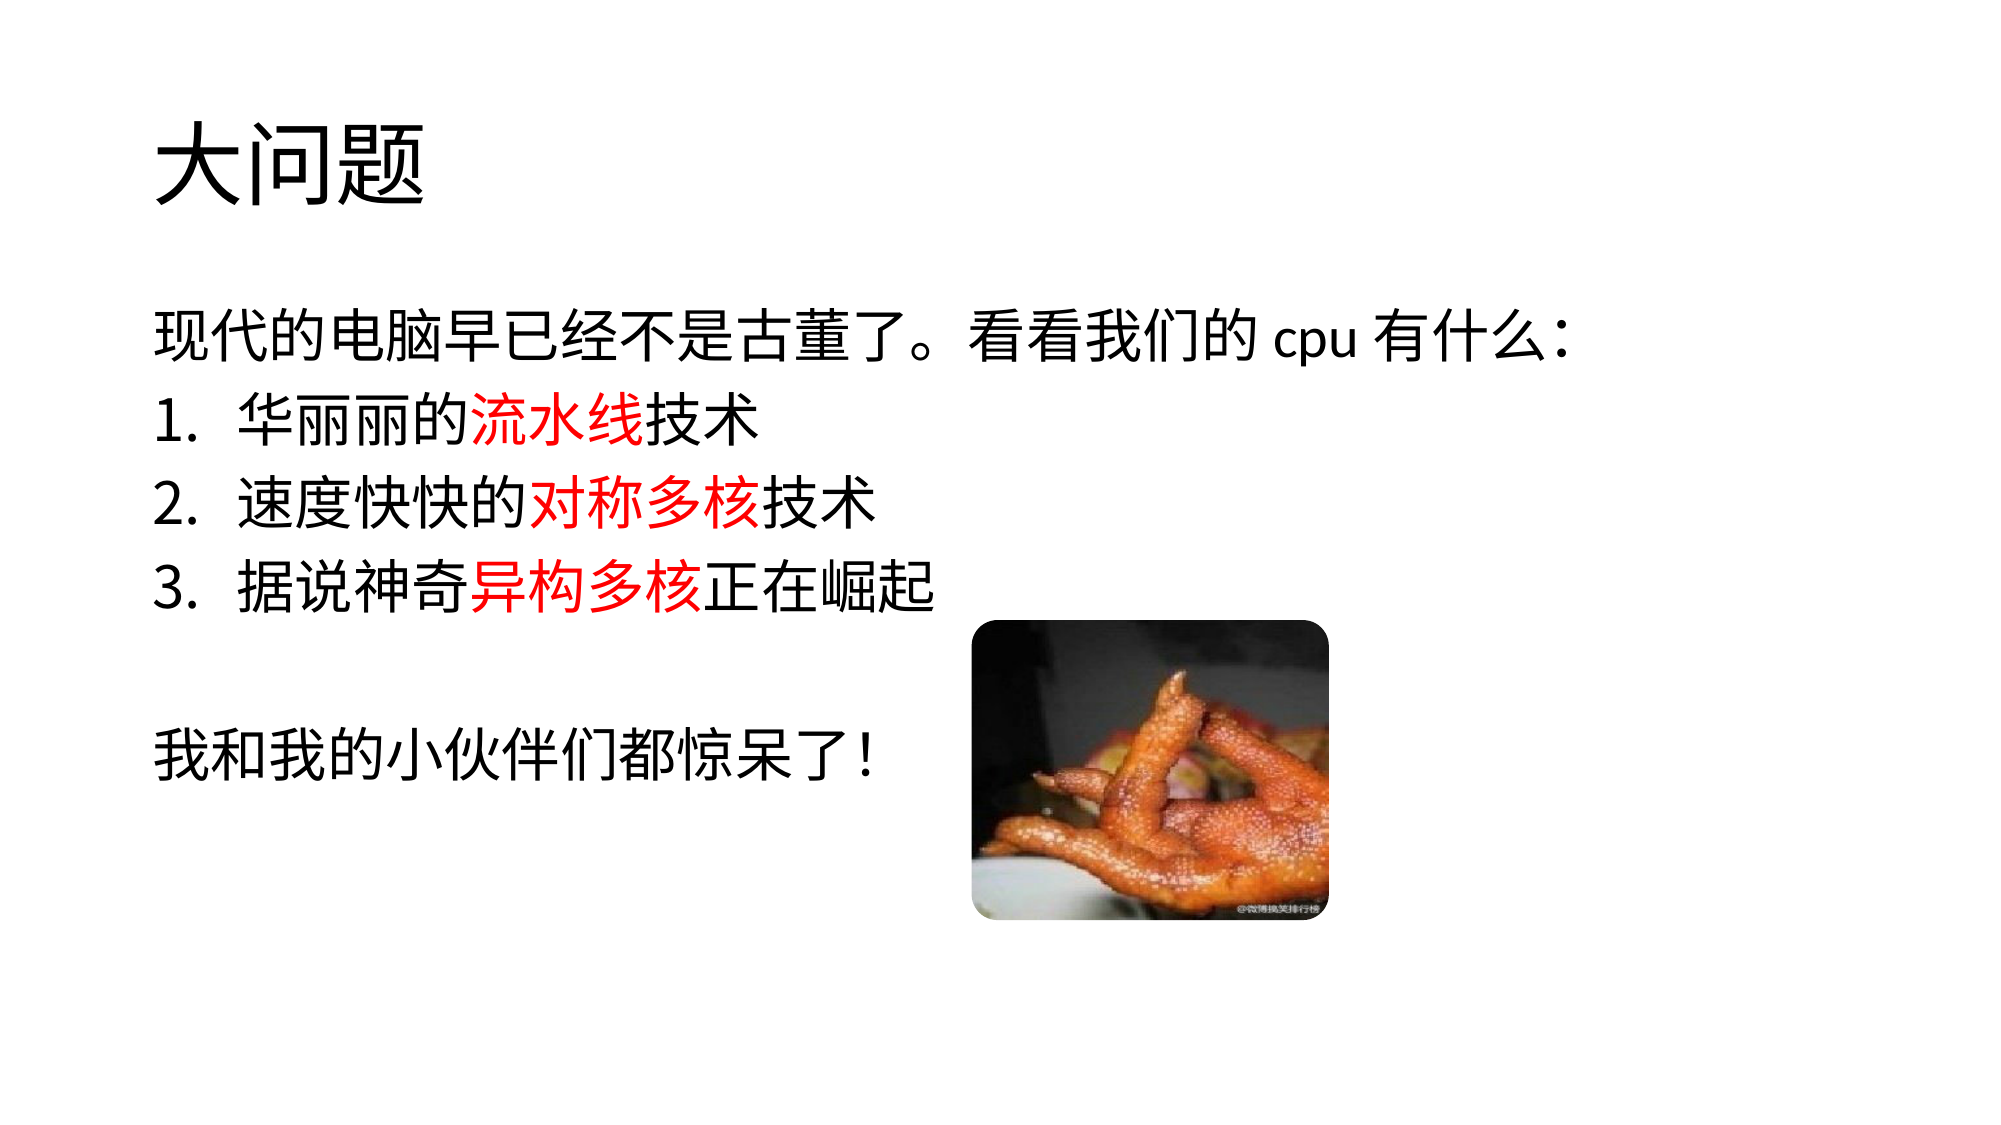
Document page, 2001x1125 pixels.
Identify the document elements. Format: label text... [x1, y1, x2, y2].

title 大问题 [137, 59, 1863, 278]
picture [971, 620, 1329, 921]
list 现代的电脑早已经不是古董了。看看我们的cpu有什么： 华丽丽的流水线技术 速度快快的对称多核技术 据说神奇异构多核正在崛起 我和我的小伙伴们都惊呆了！ [137, 299, 1863, 1014]
